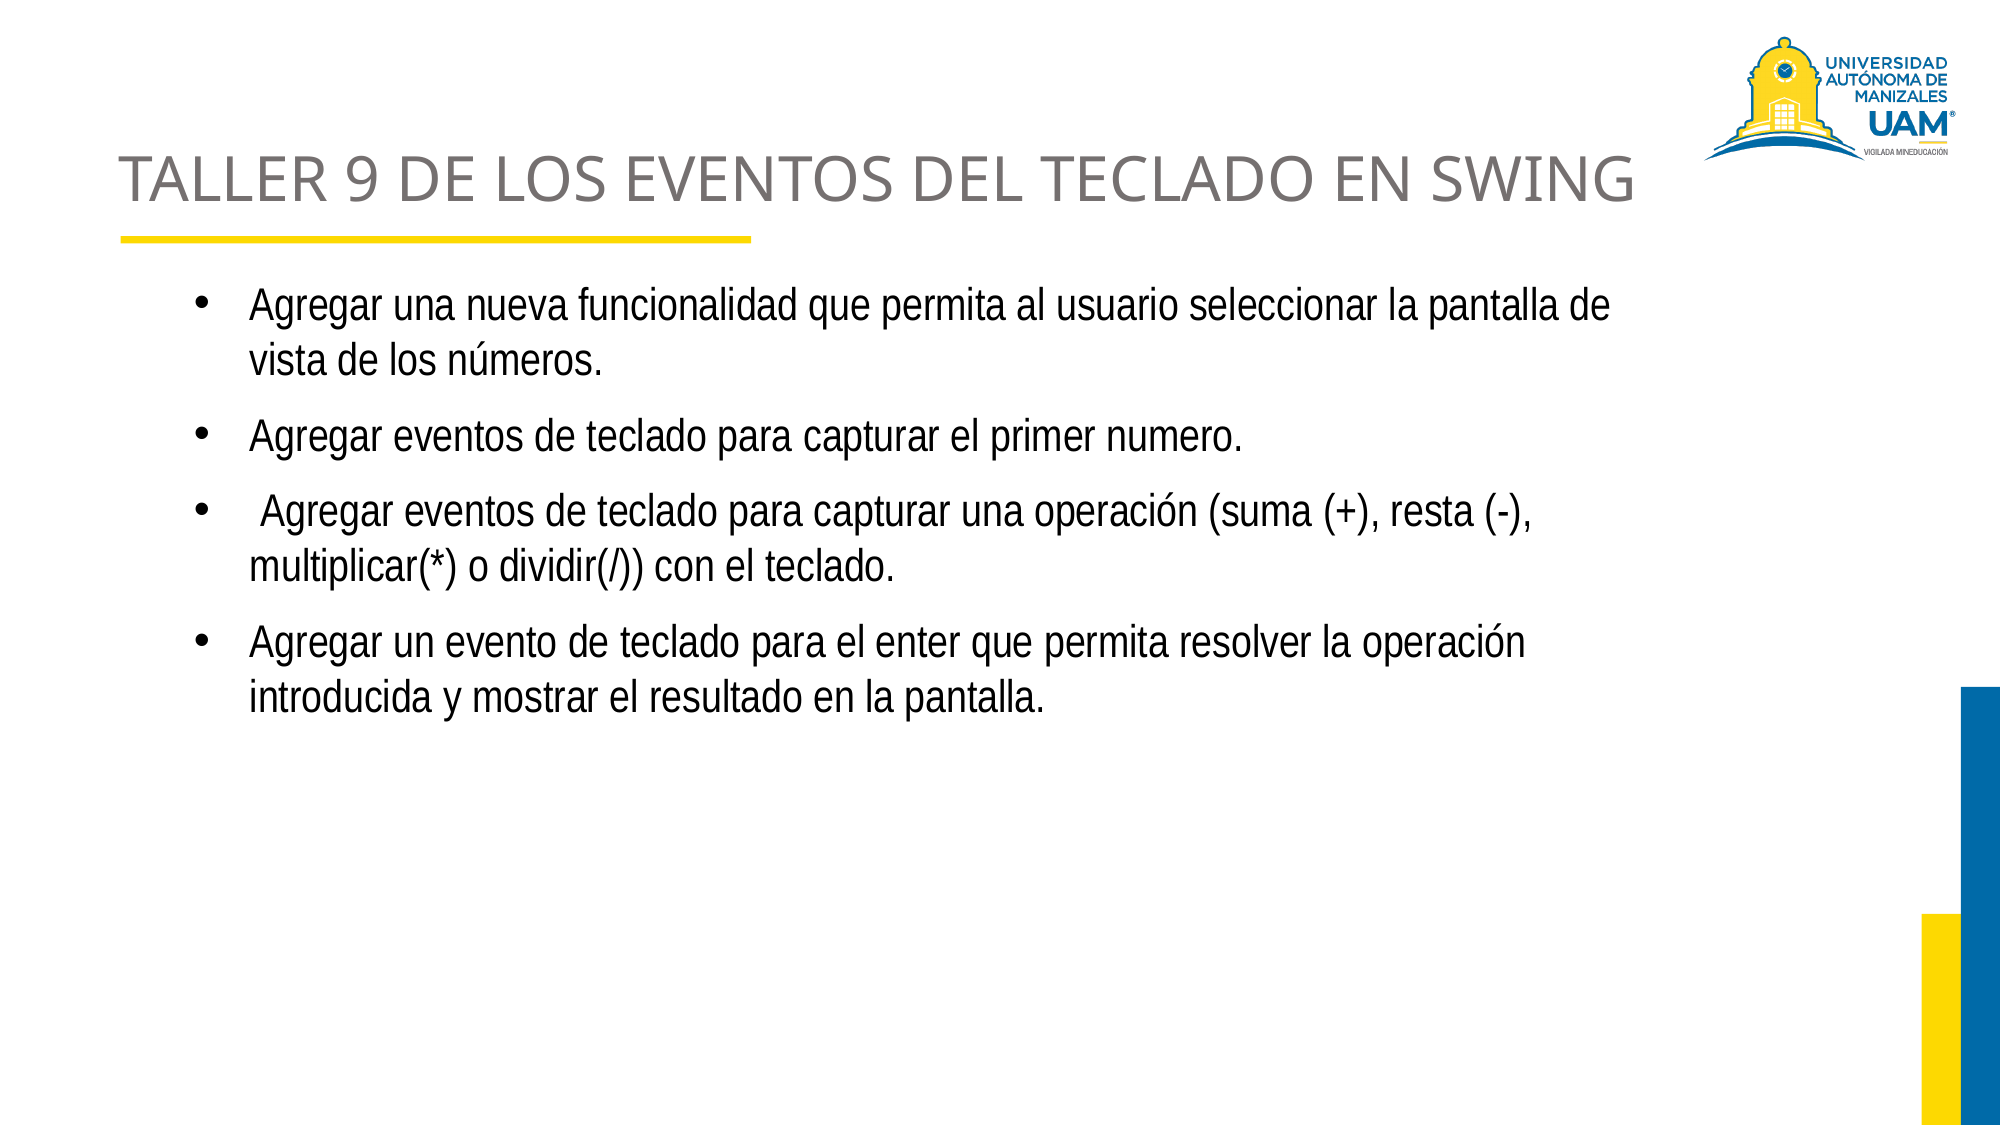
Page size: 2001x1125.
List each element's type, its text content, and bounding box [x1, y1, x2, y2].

list Agregar una nueva funcionalidad que permita al usuario seleccionar la pantalla de vista de los números. Agregar eventos de teclado para capturar el primer numero. Agregar eventos de teclado para capturar una operación (suma (+), resta (-), multiplicar(*) o dividir(/)) con el teclado. Agregar un evento de teclado para el enter que permita resolver la operación introducida y mostrar el resultado en la pantalla. [103, 266, 1686, 1077]
picture [1683, 13, 1976, 184]
text_box [120, 236, 752, 244]
title TALLER 9 DE LOS EVENTOS DEL TECLADO EN SWING [103, 96, 1829, 267]
